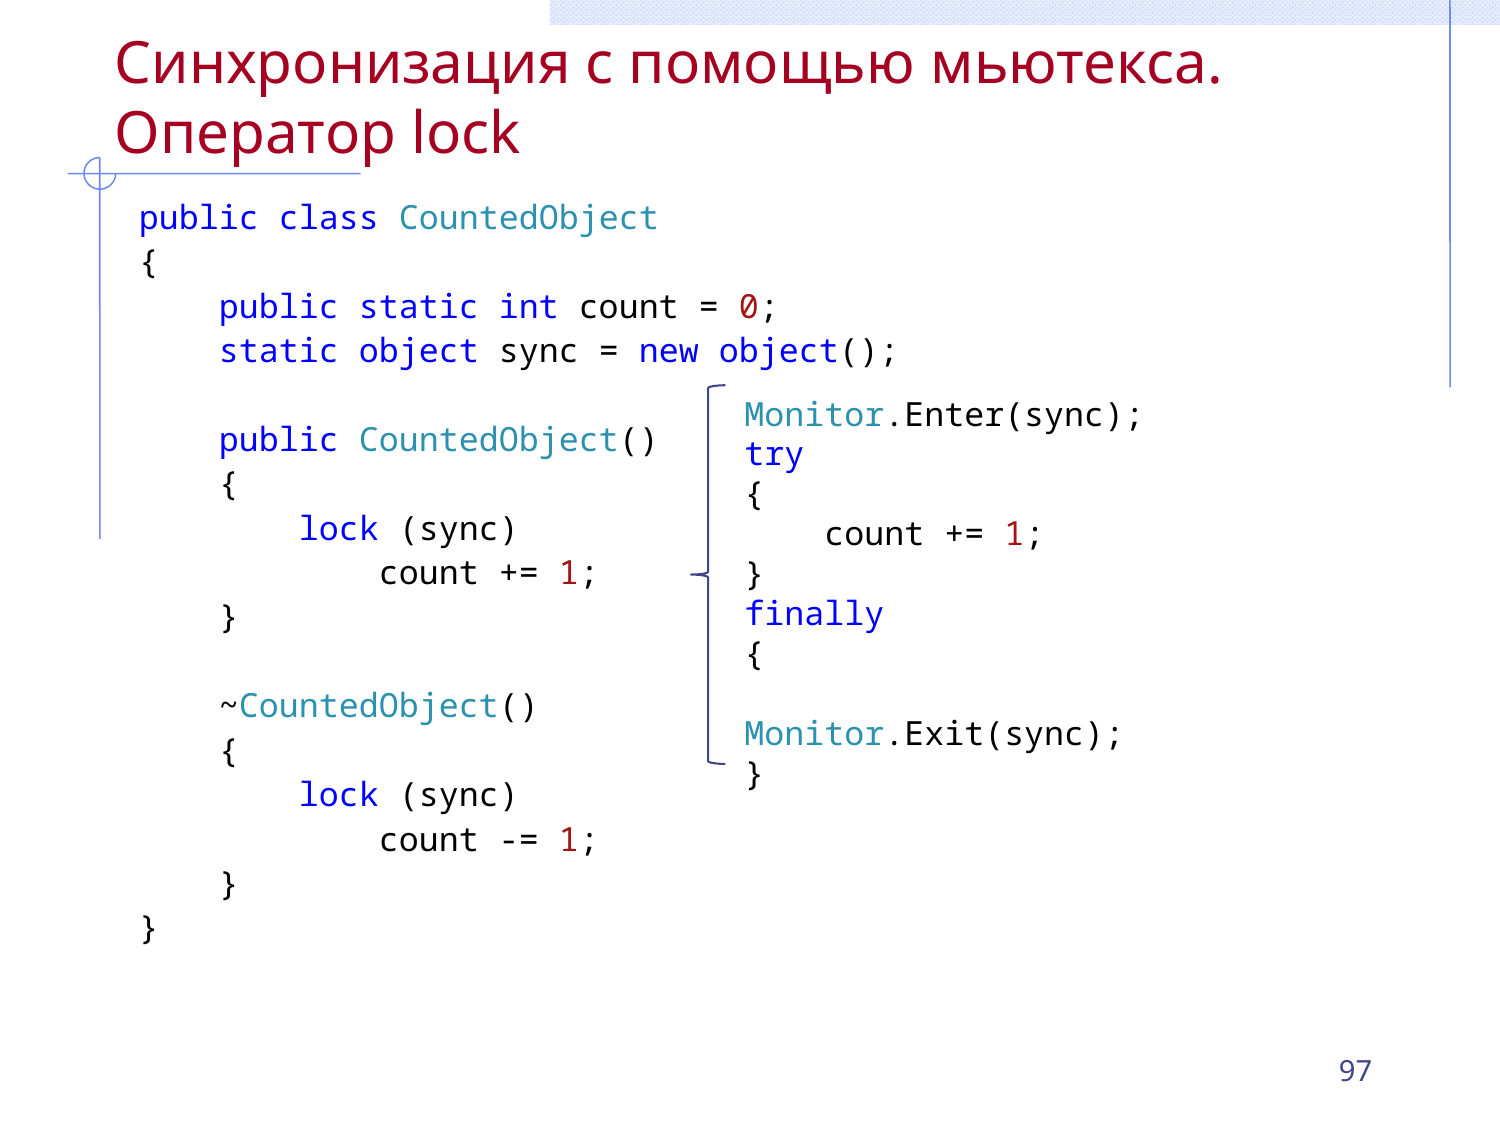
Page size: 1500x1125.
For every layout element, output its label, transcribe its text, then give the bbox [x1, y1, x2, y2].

text_box Monitor.Enter(sync); try { count += 1; } finally { Monitor.Exit(sync); } [729, 385, 1211, 800]
picture [1451, 0, 1500, 25]
title Синхронизация с помощью мьютекса. Оператор lock [99, 24, 1375, 173]
list public class CountedObject { public static int count = 0; static object sync = new object(); public CountedObject() { lock (sync) count += 1; } ~CountedObject() { lock (sync) count -= 1; } } [123, 196, 1412, 965]
picture [549, 0, 1449, 25]
text_box [690, 385, 726, 764]
slide_number 97 [1074, 1025, 1388, 1100]
